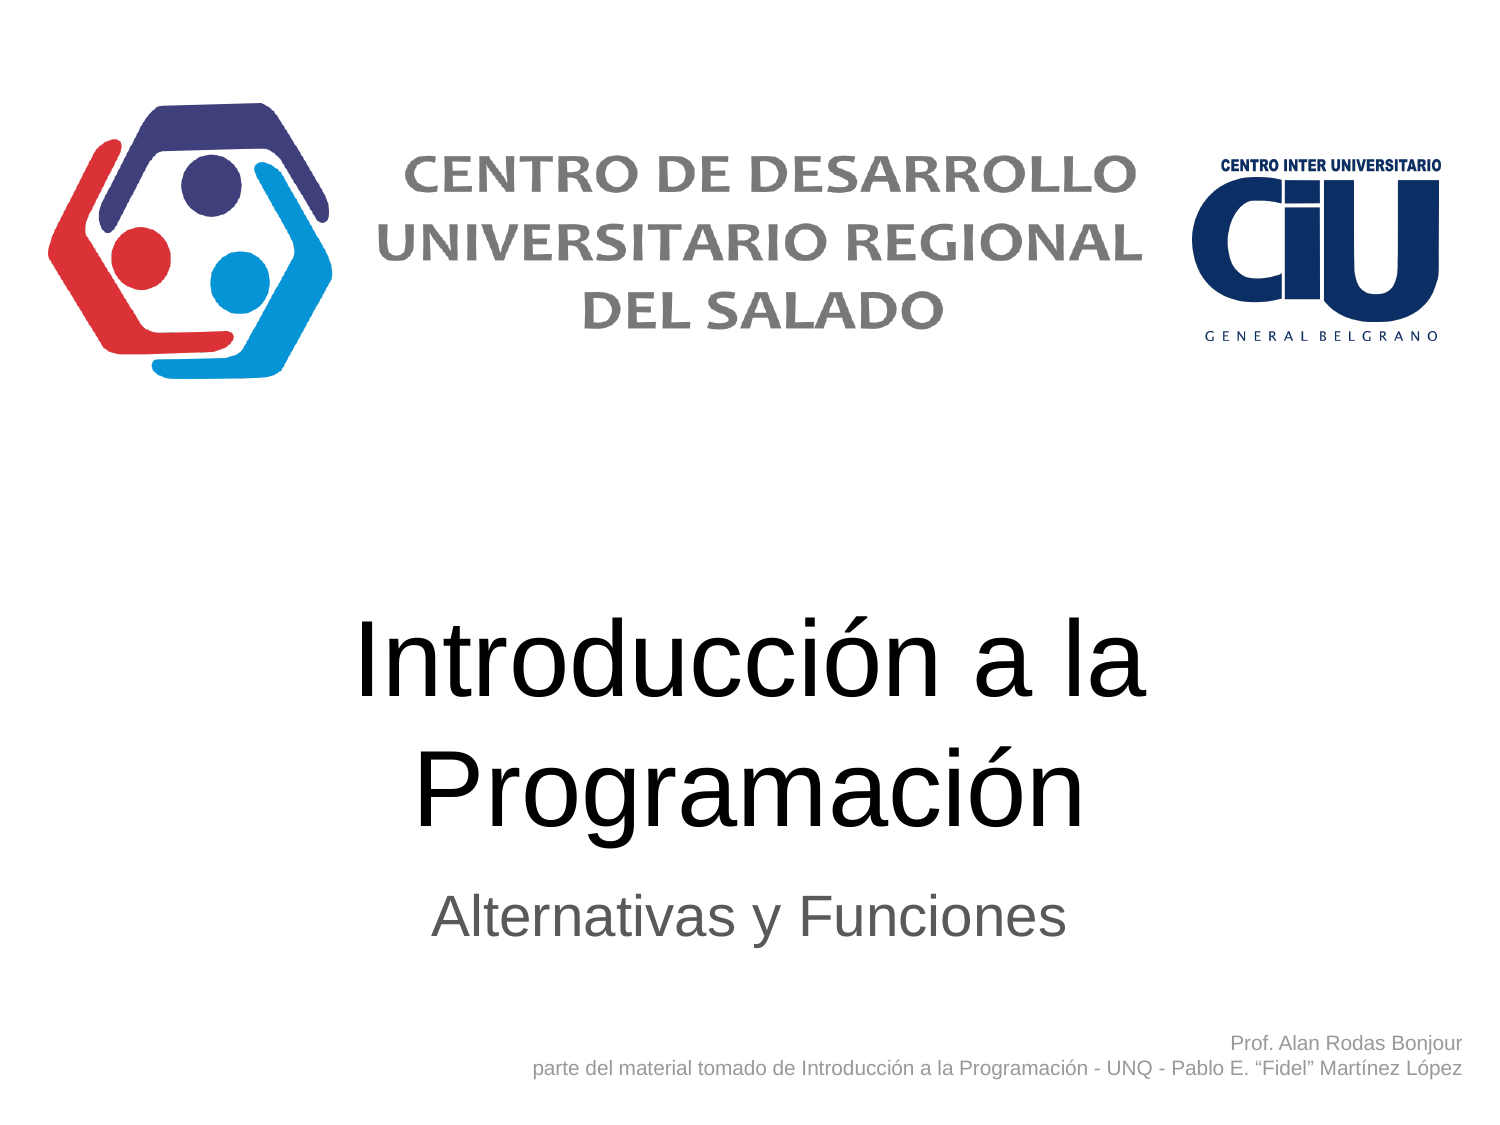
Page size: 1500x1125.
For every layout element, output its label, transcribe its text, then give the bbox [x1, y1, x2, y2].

picture [48, 103, 1142, 379]
title Introducción a la Programación [51, 547, 1449, 863]
picture [1192, 159, 1441, 341]
subtitle Alternativas y Funciones [51, 863, 1449, 973]
subtitle Prof. Alan Rodas Bonjour parte del material tomado de Introducción a la Programación - UNQ - Pablo E. “Fidel” Martínez López [79, 1015, 1478, 1125]
